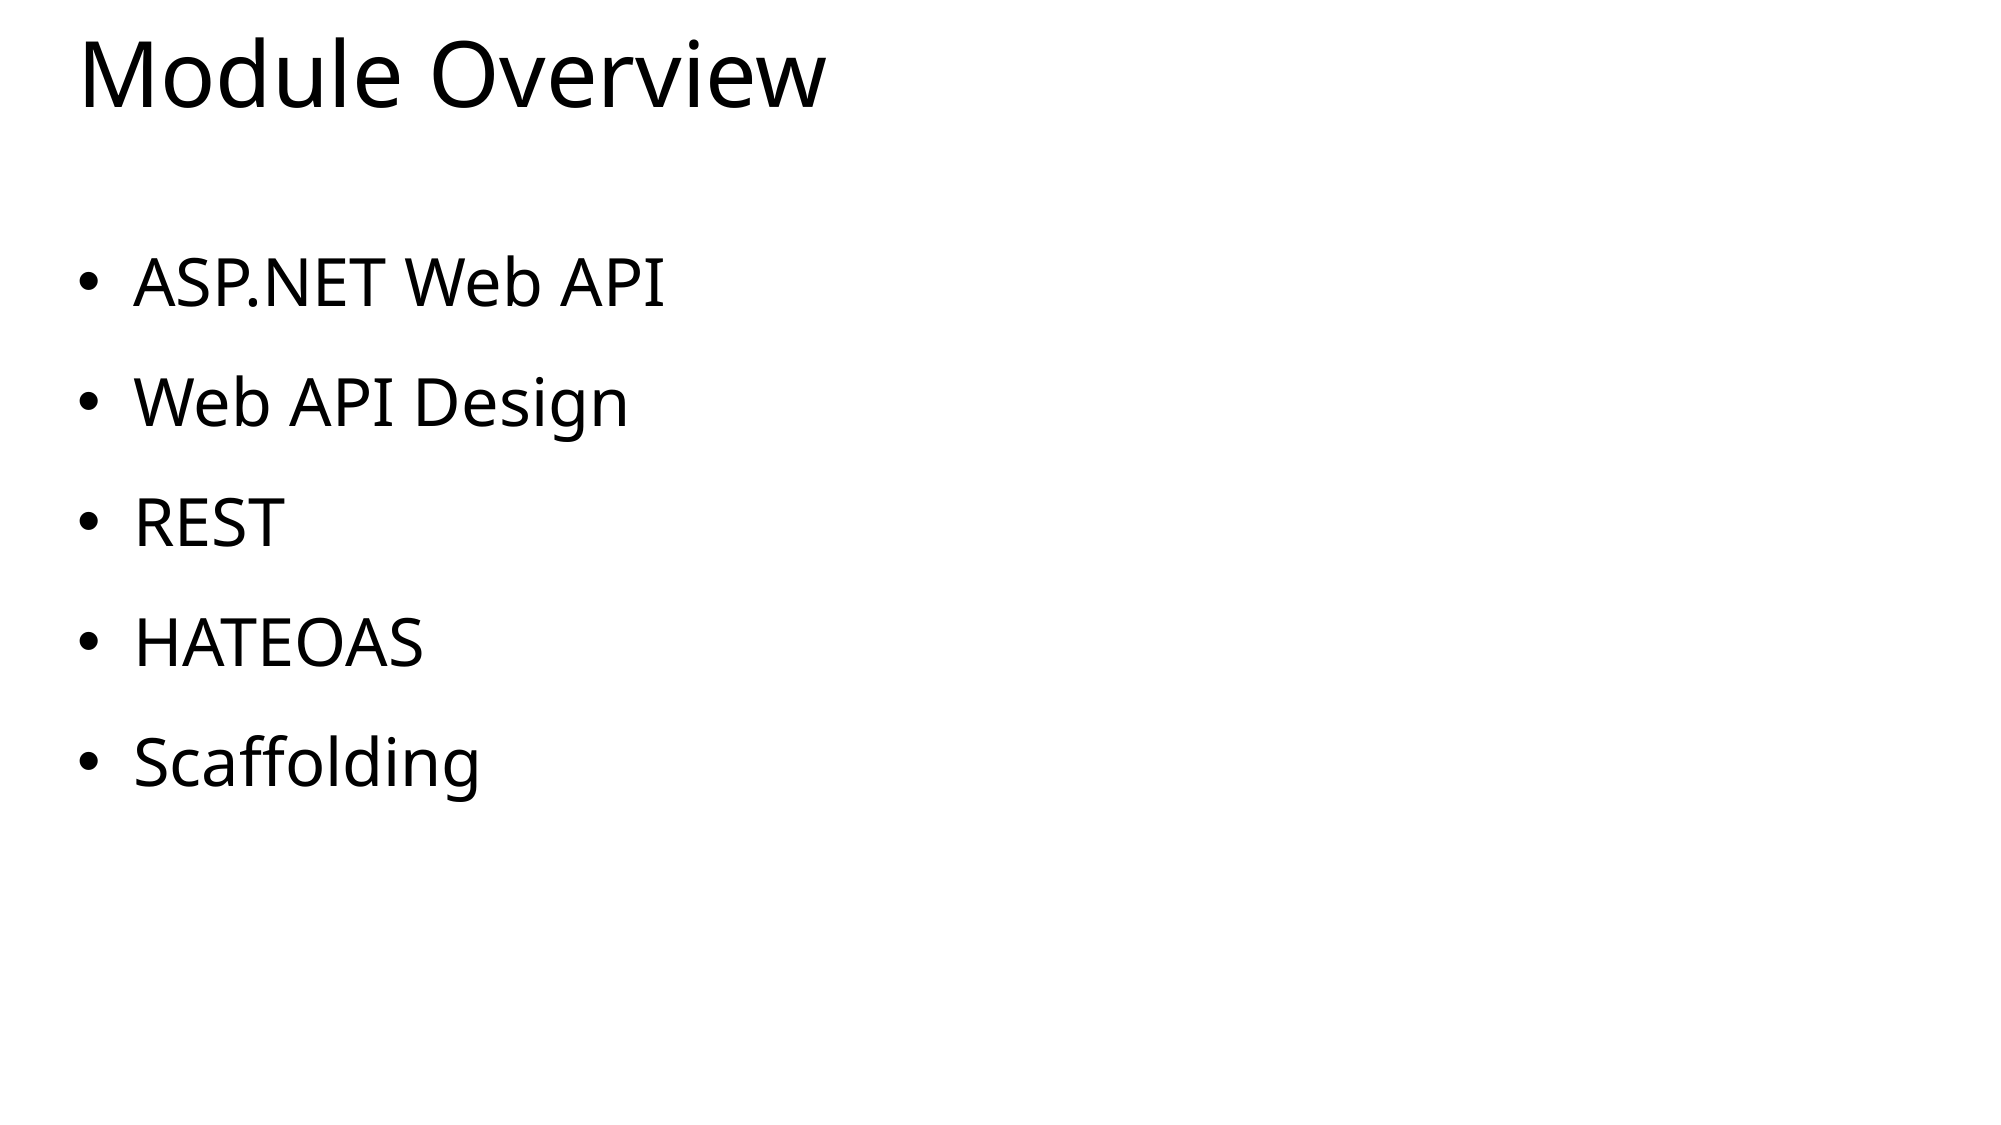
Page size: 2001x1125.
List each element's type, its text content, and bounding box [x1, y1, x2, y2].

title Module Overview [62, 29, 1953, 205]
list ASP.NET Web API Web API Design REST HATEOAS Scaffolding [62, 227, 1953, 1096]
